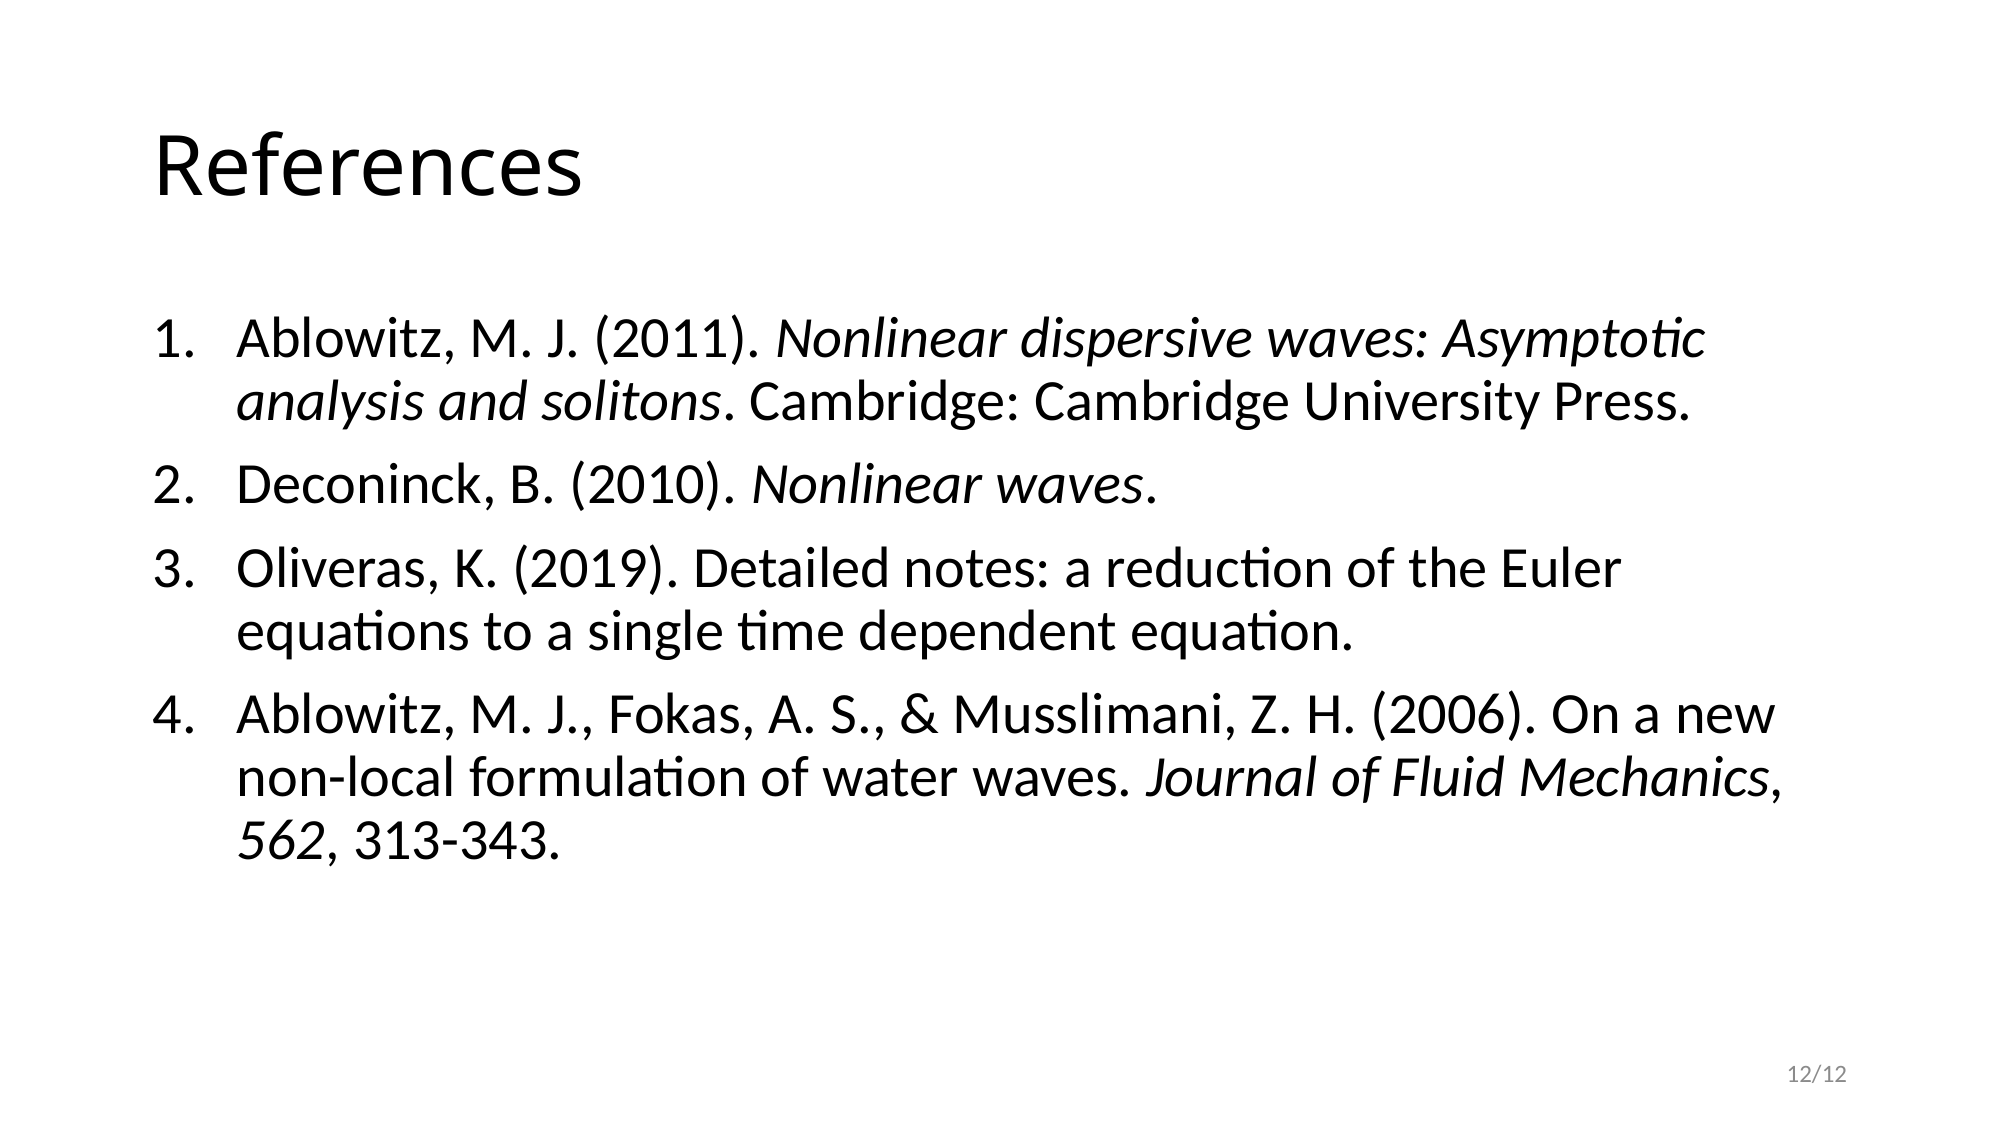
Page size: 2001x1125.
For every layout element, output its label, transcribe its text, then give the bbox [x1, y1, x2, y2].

list Ablowitz, M. J. (2011). Nonlinear dispersive waves: Asymptotic analysis and solitons. Cambridge: Cambridge University Press. Deconinck, B. (2010). Nonlinear waves. Oliveras, K. (2019). Detailed notes: a reduction of the Euler equations to a single time dependent equation. Ablowitz, M. J., Fokas, A. S., & Musslimani, Z. H. (2006). On a new non-local formulation of water waves. Journal of Fluid Mechanics, 562, 313-343. [137, 299, 1863, 1014]
title References [137, 59, 1863, 278]
slide_number 12/12 [1412, 1042, 1863, 1103]
